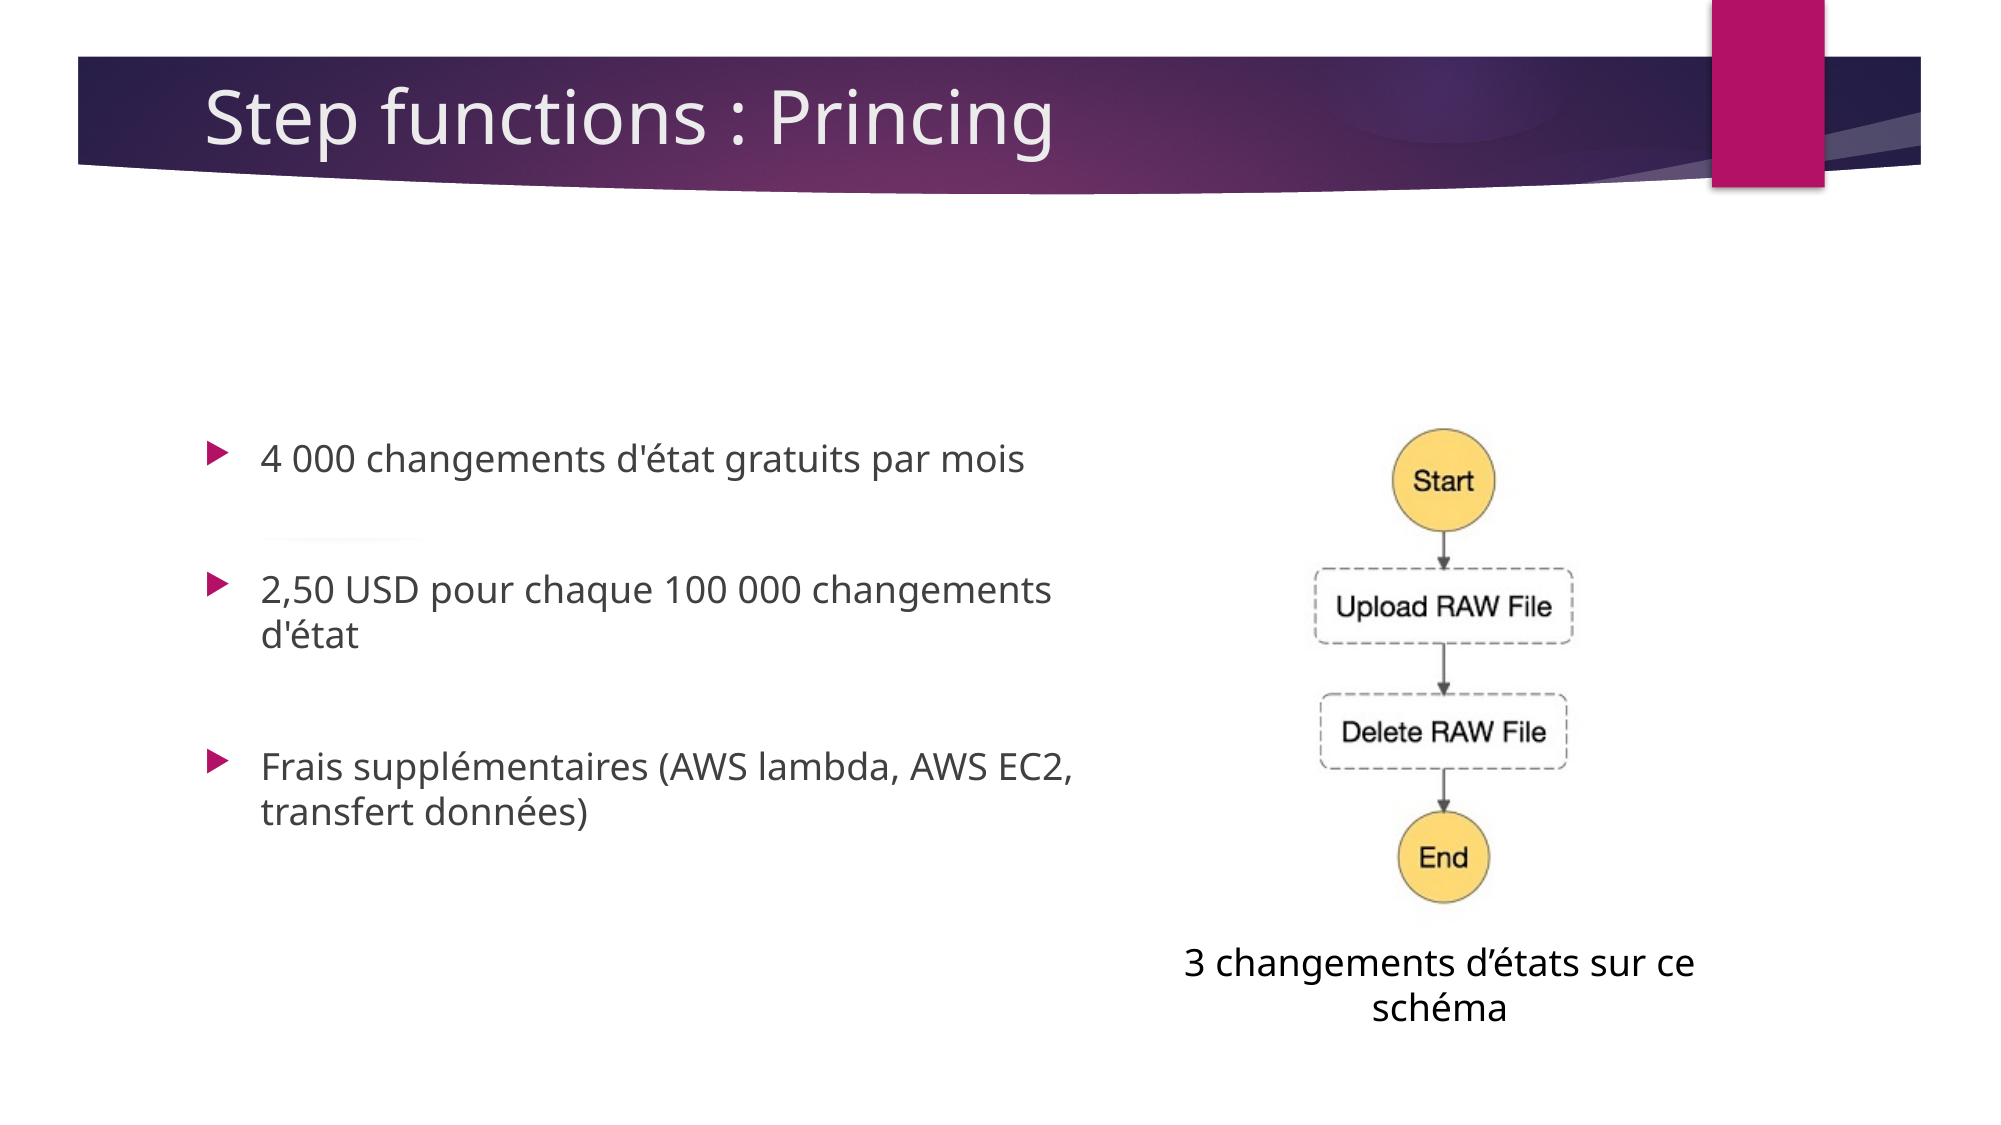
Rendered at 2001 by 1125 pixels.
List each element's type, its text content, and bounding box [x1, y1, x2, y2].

picture [1267, 424, 1613, 932]
text_box 3 changements d’états sur ce schéma [1166, 931, 1714, 1037]
title Step functions : Princing [189, 56, 1627, 173]
list 4 000 changements d'état gratuits par mois 2,50 USD pour chaque 100 000 changements d'état Frais supplémentaires (AWS lambda, AWS EC2, transfert données) [189, 427, 1109, 988]
